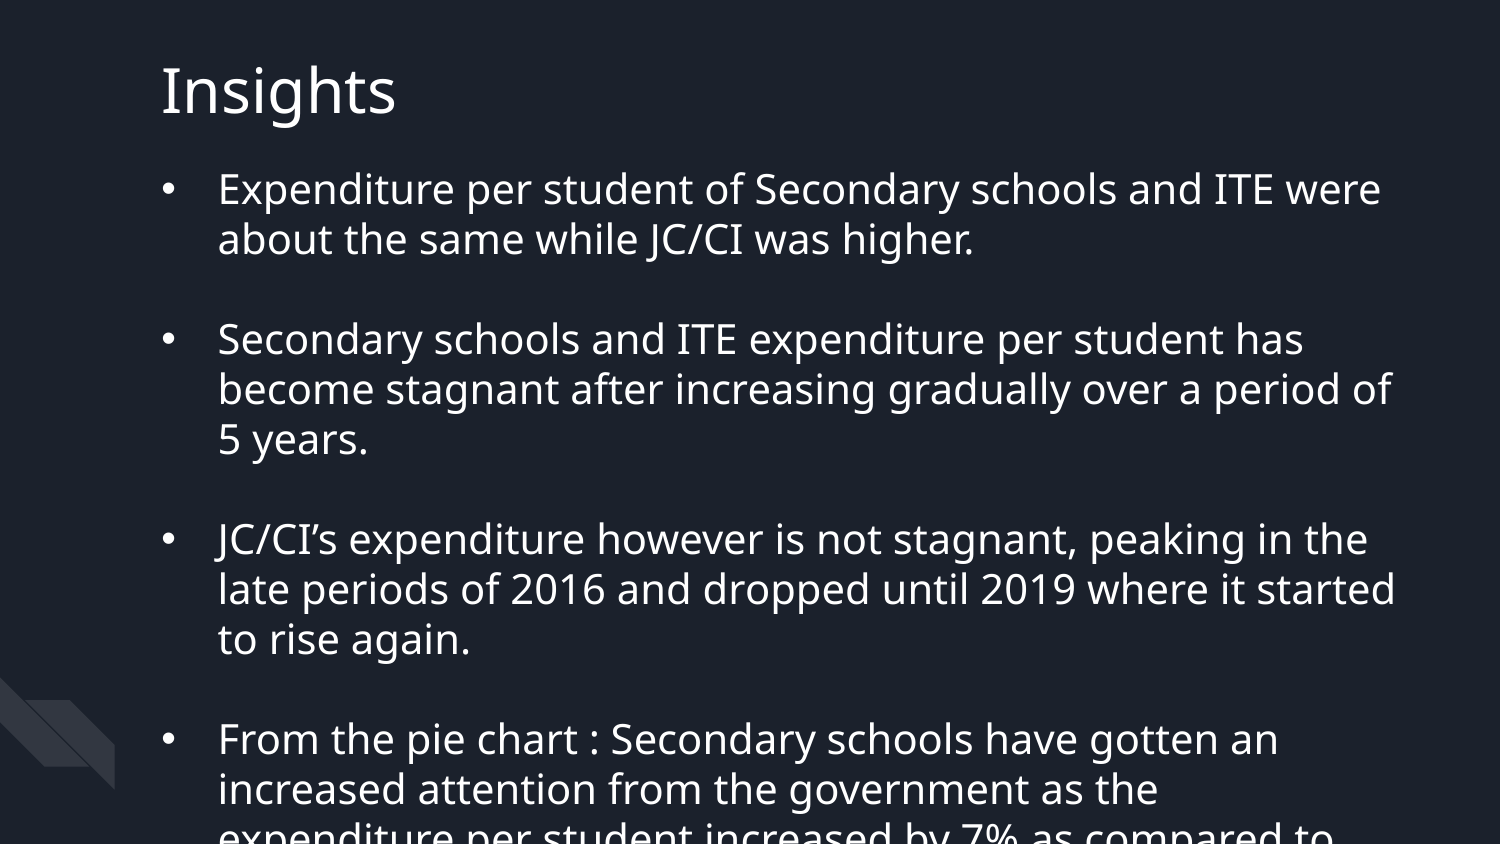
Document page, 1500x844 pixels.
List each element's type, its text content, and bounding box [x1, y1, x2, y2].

list Insights [146, 30, 1285, 147]
text_box Expenditure per student of Secondary schools and ITE were about the same while JC/CI was higher. Secondary schools and ITE expenditure per student has become stagnant after increasing gradually over a period of 5 years. JC/CI’s expenditure however is not stagnant, peaking in the late periods of 2016 and dropped until 2019 where it started to rise again. From the pie chart : Secondary schools have gotten an increased attention from the government as the expenditure per student increased by 7% as compared to others. [146, 147, 1420, 844]
